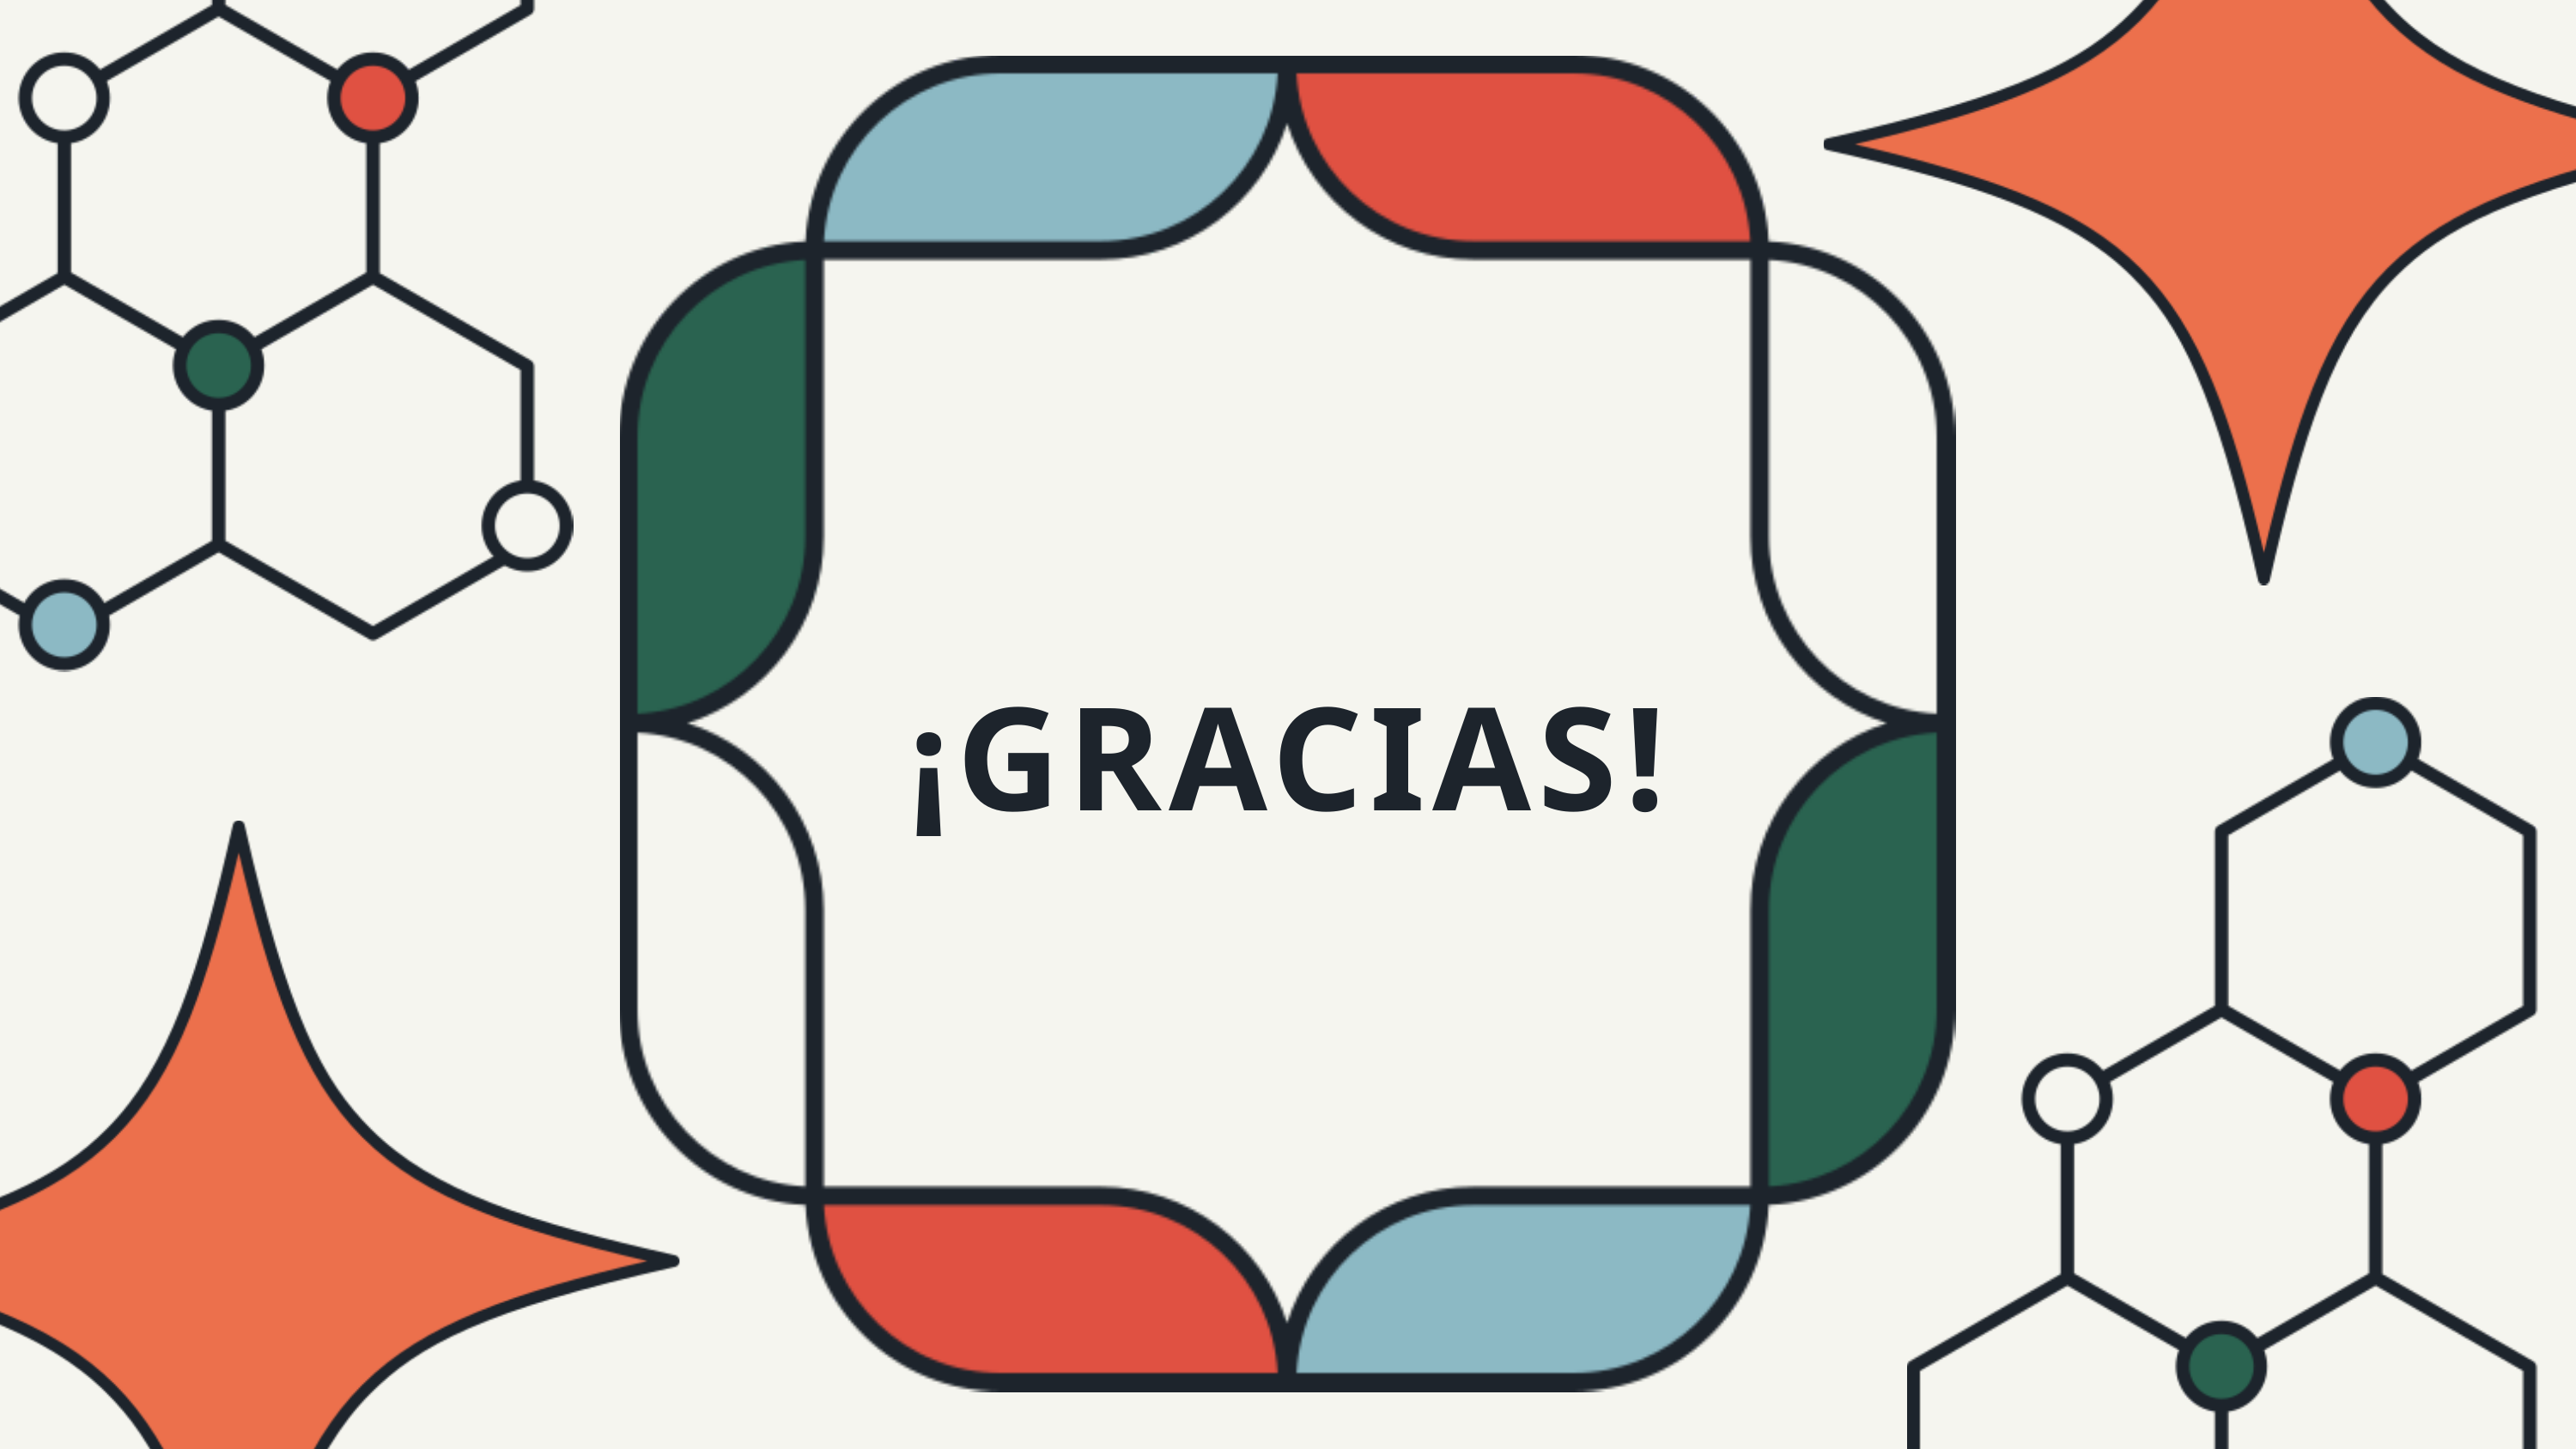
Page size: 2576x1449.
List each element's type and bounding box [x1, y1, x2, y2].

text_box [1823, 0, 2576, 585]
text_box [866, 671, 1710, 943]
text_box [1907, 697, 2576, 1449]
text_box [620, 56, 1957, 1392]
text_box [0, 821, 680, 1449]
text_box [0, 0, 574, 673]
